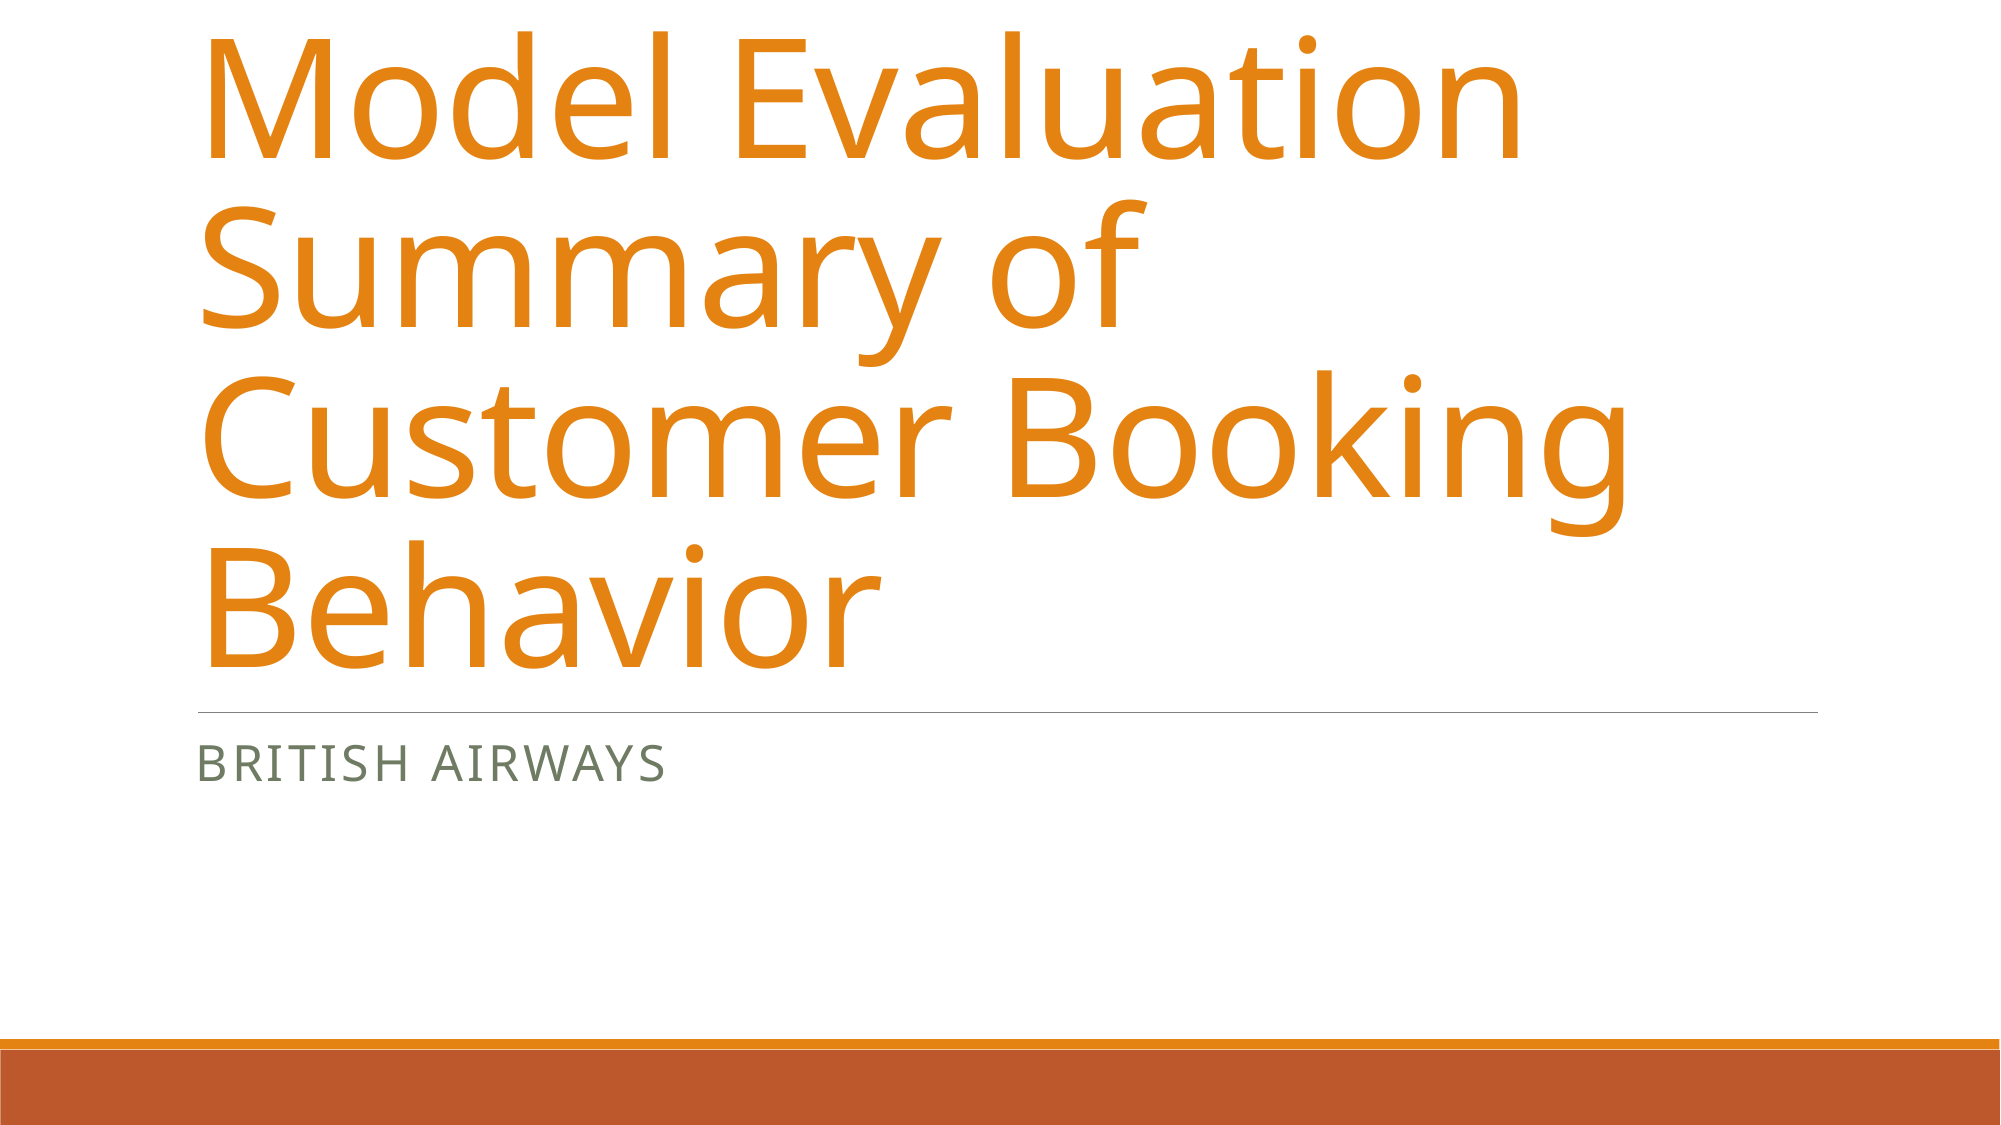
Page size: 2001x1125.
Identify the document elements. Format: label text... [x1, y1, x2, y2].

title Model Evaluation Summary of Customer Booking Behavior [180, 124, 1830, 710]
subtitle British Airways [180, 730, 1831, 919]
